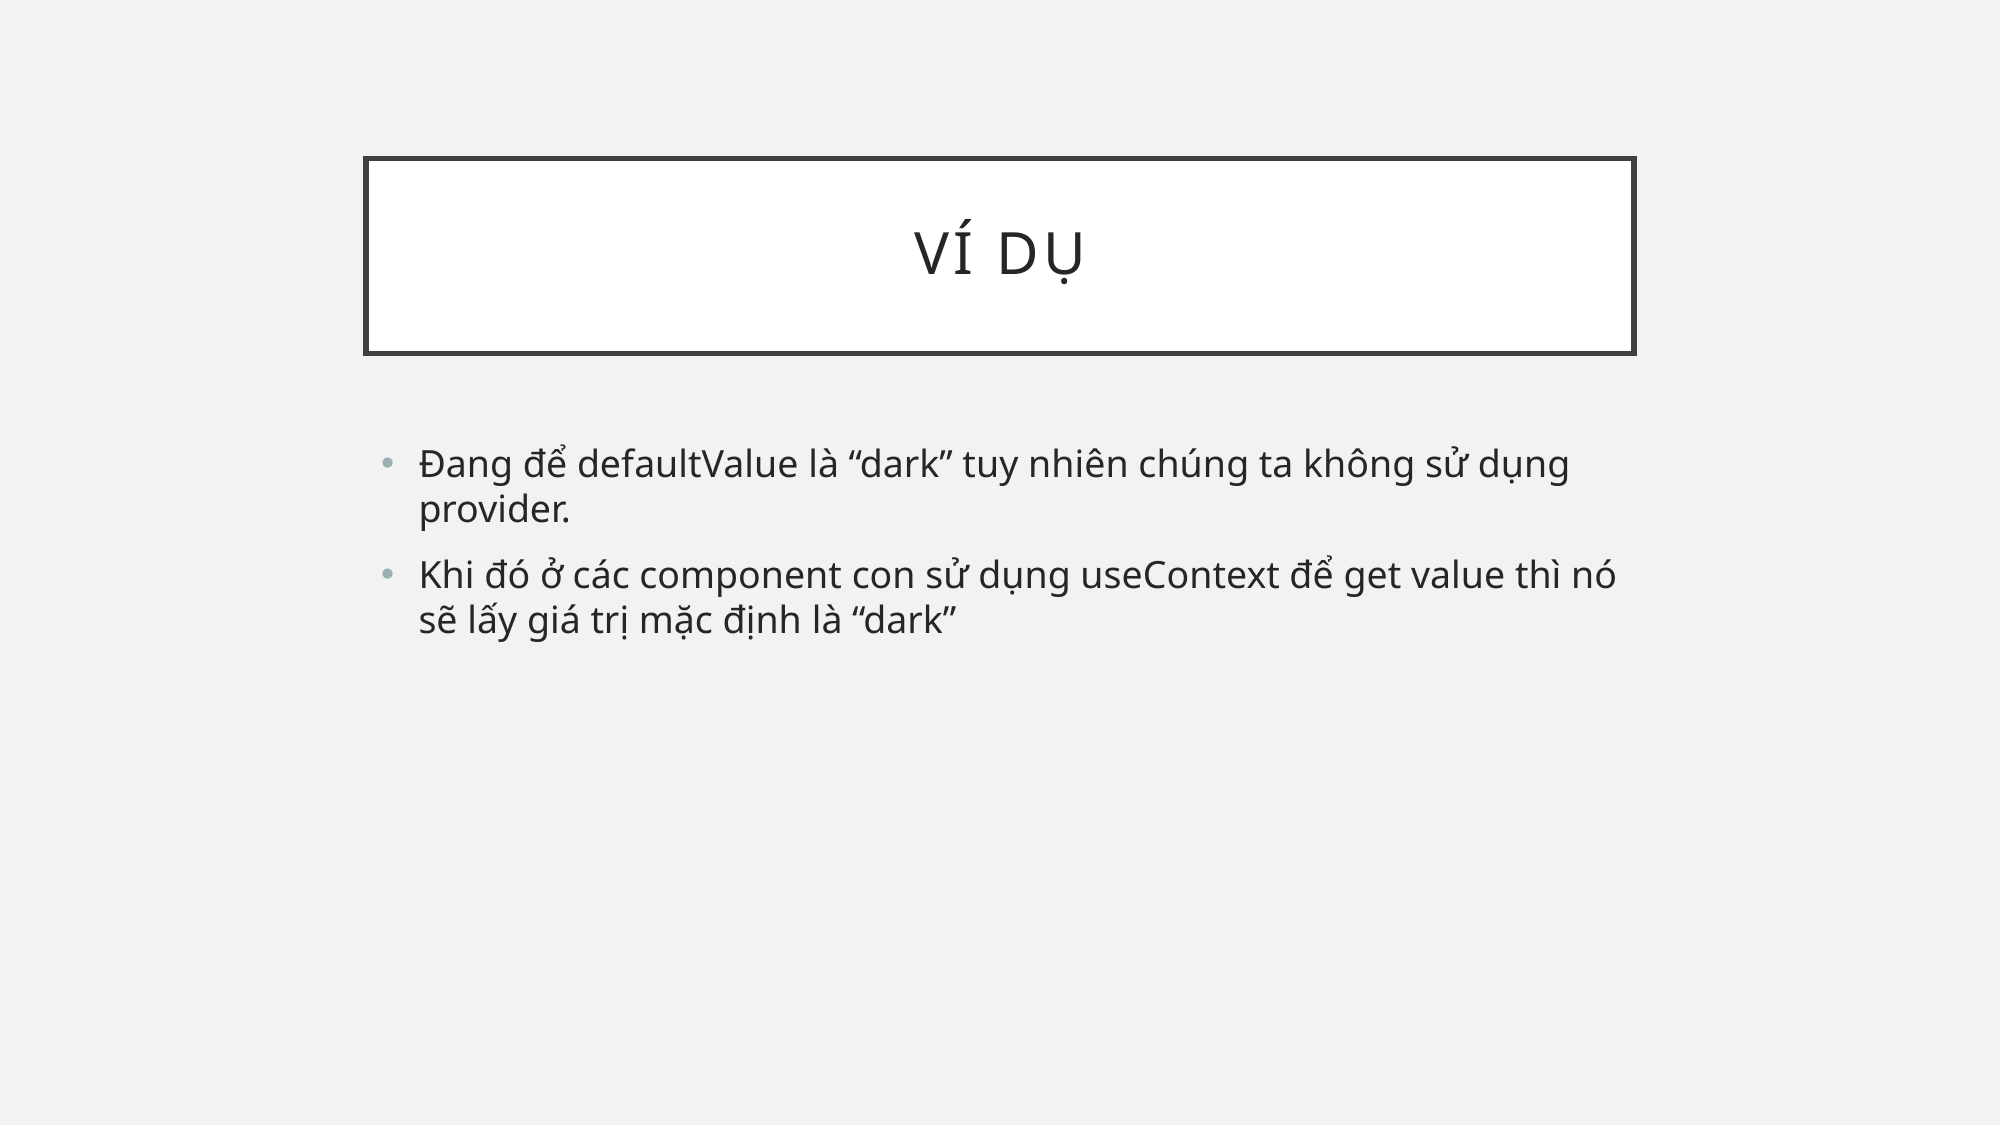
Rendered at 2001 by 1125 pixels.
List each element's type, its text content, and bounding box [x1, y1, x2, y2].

title Ví dụ [363, 156, 1637, 356]
list Đang để defaultValue là “dark” tuy nhiên chúng ta không sử dụng provider. Khi đó ở các component con sử dụng useContext để get value thì nó sẽ lấy giá trị mặc định là “dark” [366, 432, 1634, 1037]
